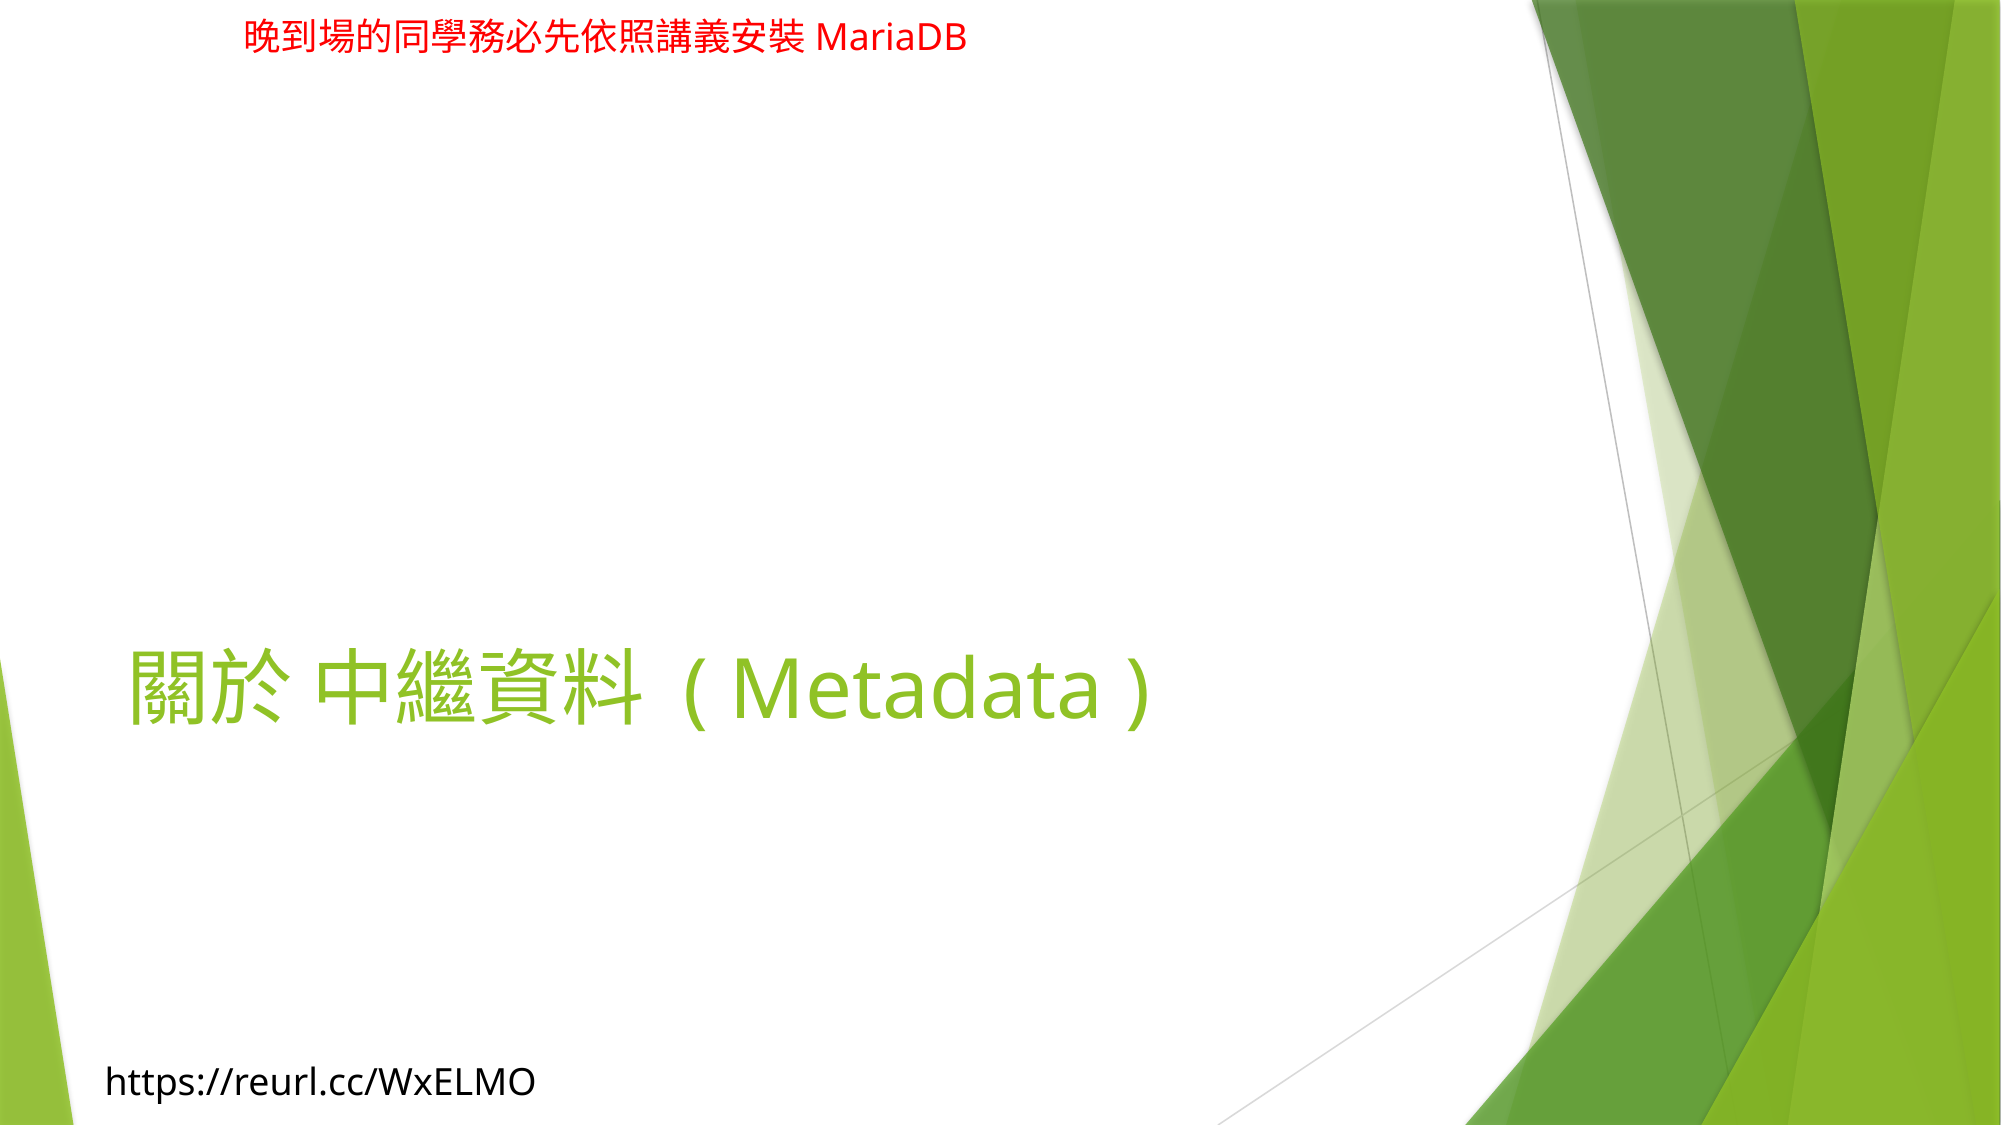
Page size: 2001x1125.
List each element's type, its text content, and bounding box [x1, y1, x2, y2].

title 關於 中繼資料 ( Metadata ) [111, 443, 1522, 743]
